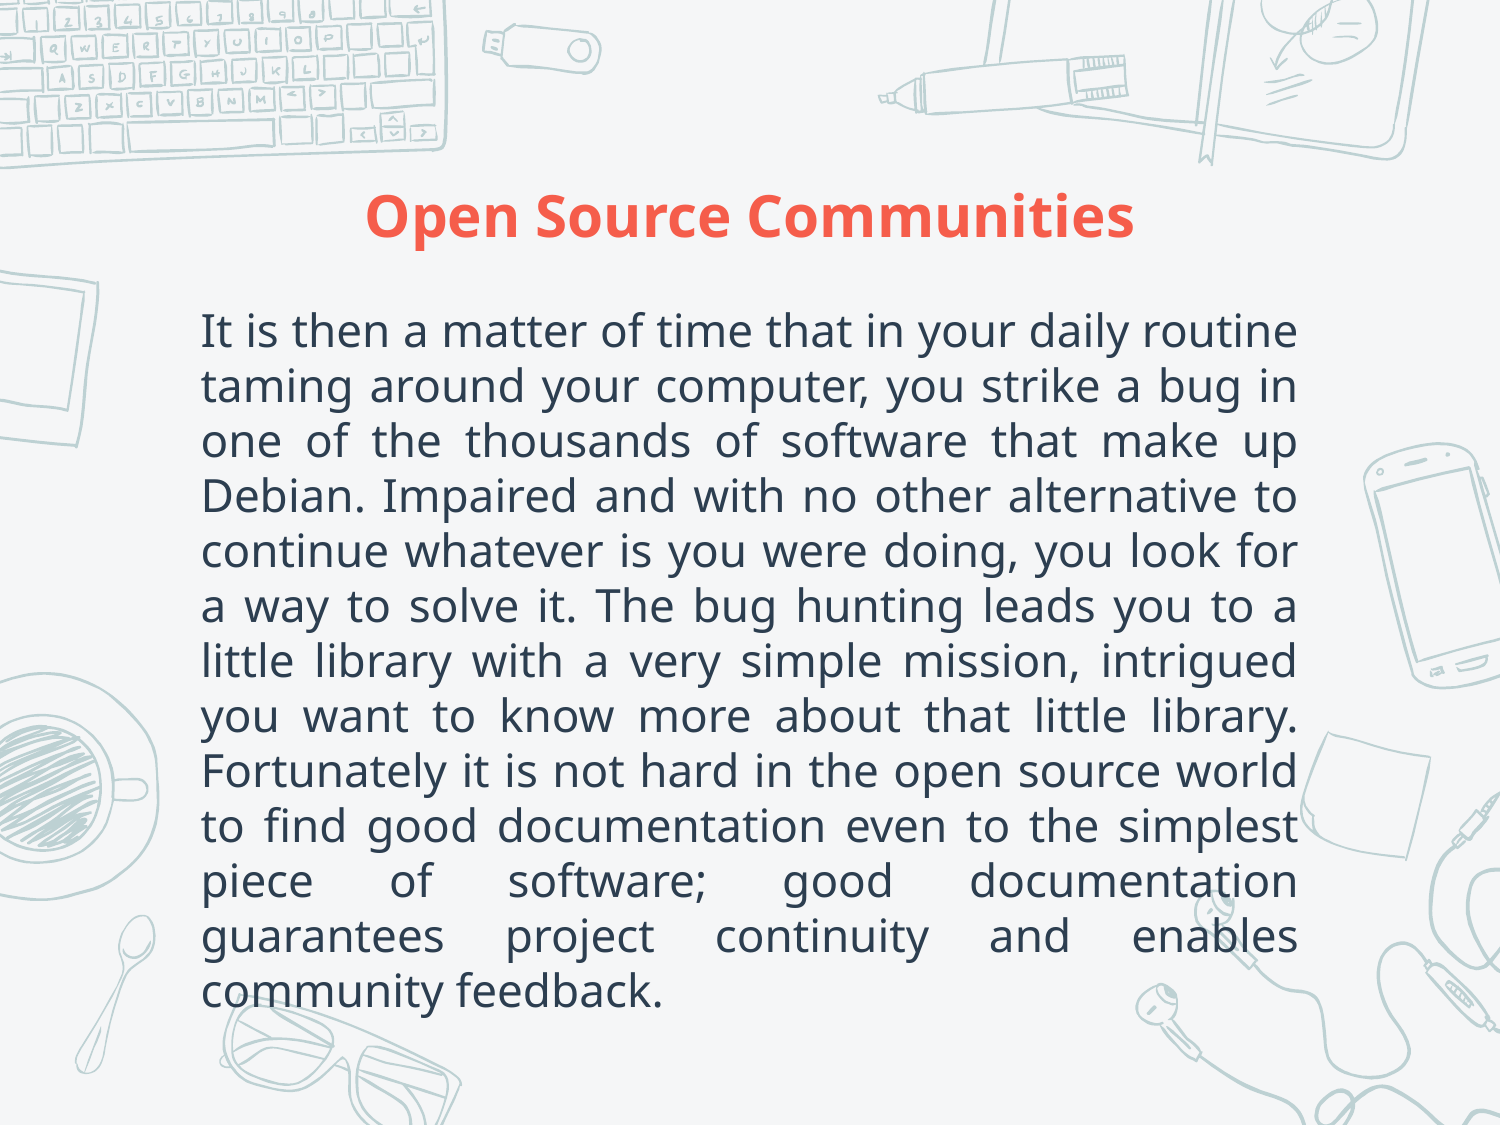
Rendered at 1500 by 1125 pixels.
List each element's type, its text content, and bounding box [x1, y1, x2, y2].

title Open Source Communities [185, 136, 1315, 264]
list It is then a matter of time that in your daily routine taming around your computer, you strike a bug in one of the thousands of software that make up Debian. Impaired and with no other alternative to continue whatever is you were doing, you look for a way to solve it. The bug hunting leads you to a little library with a very simple mission, intrigued you want to know more about that little library. Fortunately it is not hard in the open source world to find good documentation even to the simplest piece of software; good documentation guarantees project continuity and enables community feedback. [185, 287, 1315, 1053]
